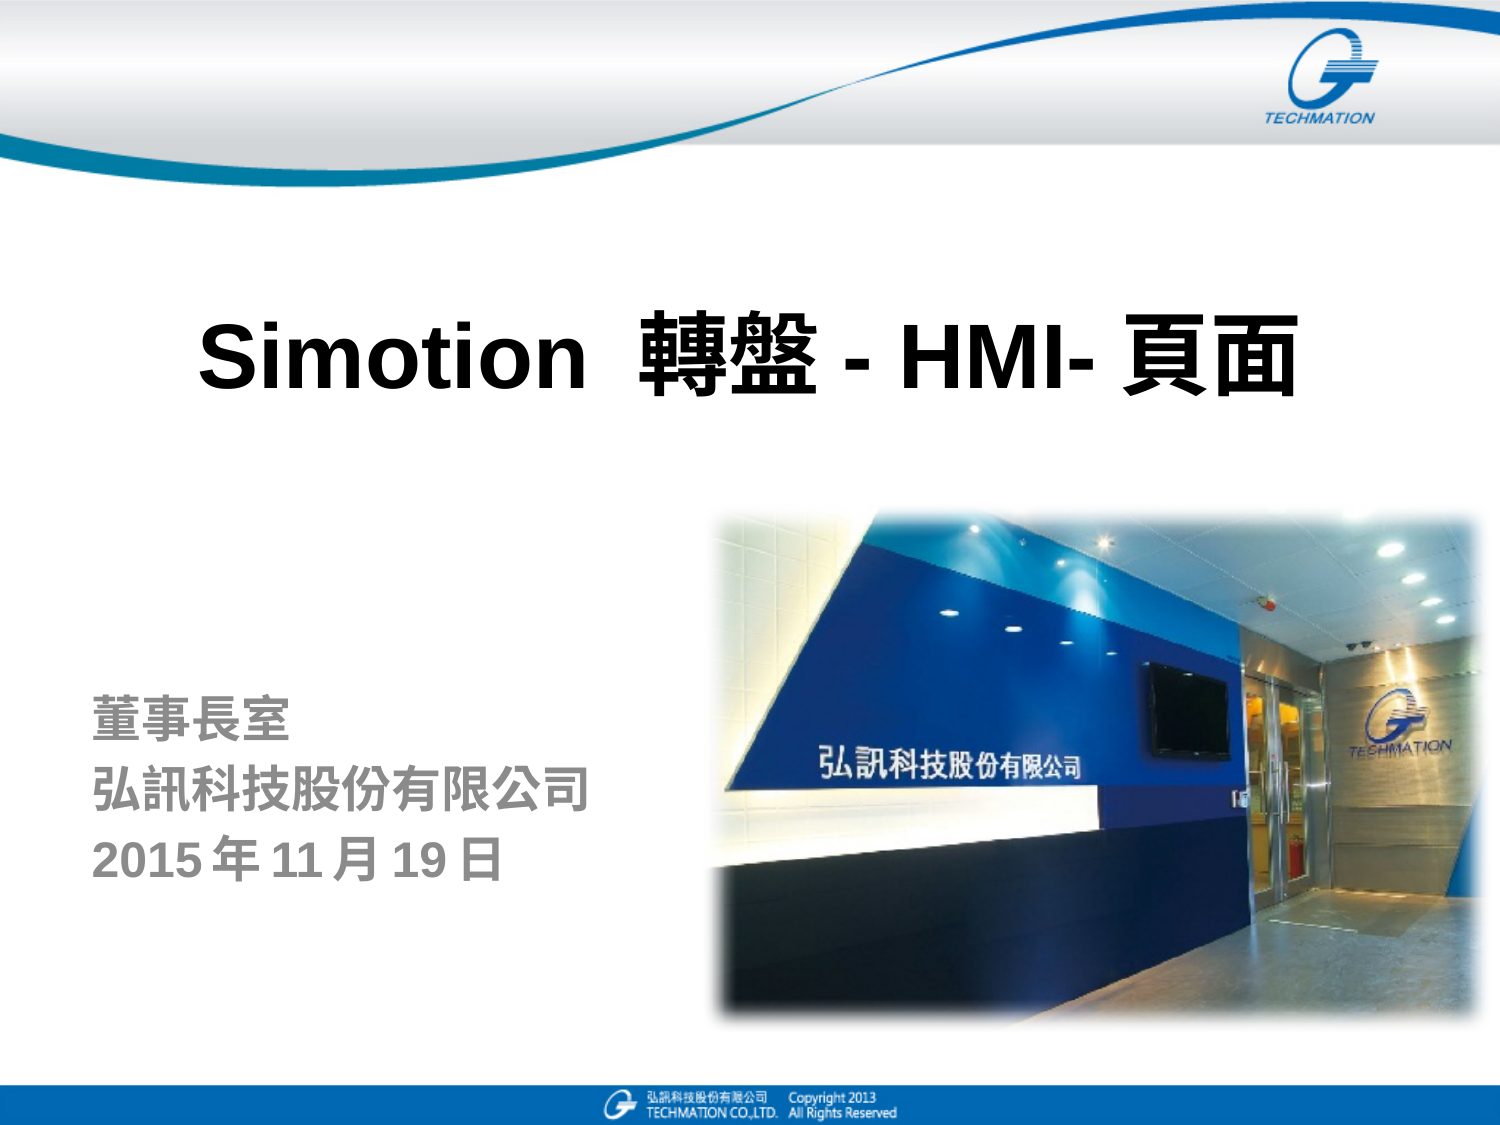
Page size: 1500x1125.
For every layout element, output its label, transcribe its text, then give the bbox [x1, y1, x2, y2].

title Simotion 轉盤- HMI-頁面 [112, 231, 1388, 473]
subtitle 董事長室 弘訊科技股份有限公司 2015年11月19日 [76, 609, 697, 898]
picture [0, 0, 1500, 1125]
